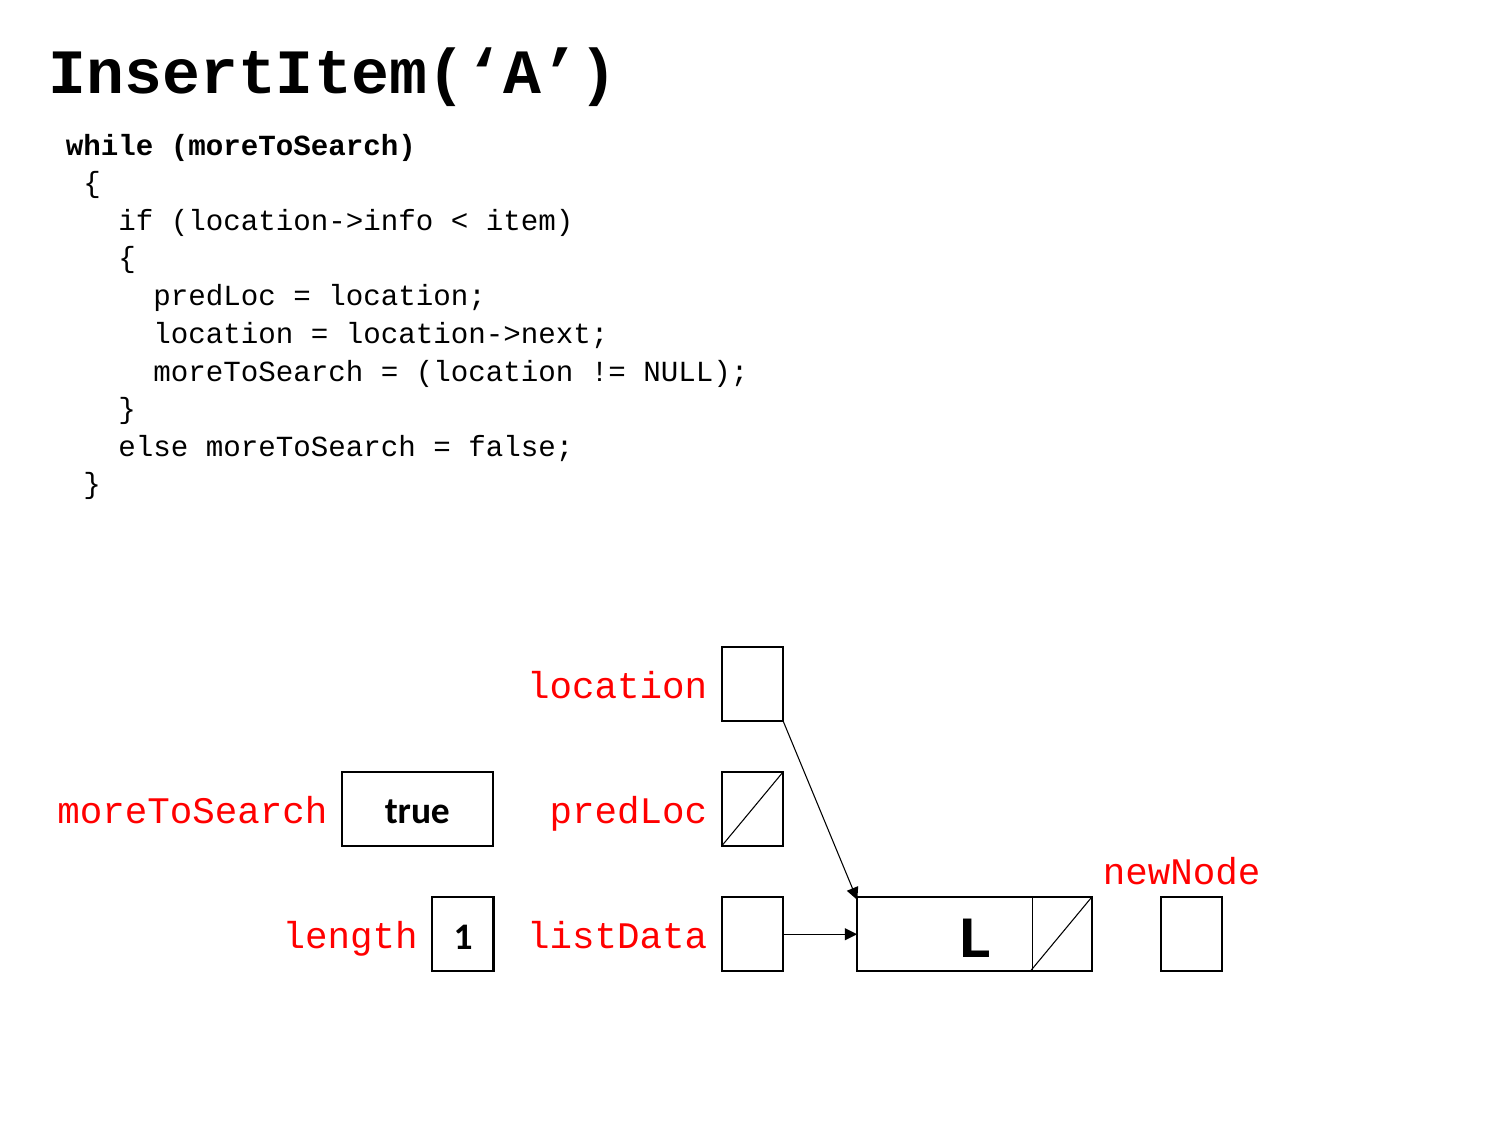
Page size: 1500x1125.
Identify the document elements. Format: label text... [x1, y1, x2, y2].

text_box L [856, 896, 1046, 972]
text_box location [493, 653, 722, 714]
text_box [721, 909, 784, 972]
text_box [782, 720, 858, 900]
text_box true [341, 771, 494, 847]
text_box moreToSearch [34, 778, 342, 839]
text_box [721, 646, 784, 722]
title InsertItem(‘A’) [33, 31, 1294, 116]
text_box 1 [431, 909, 495, 972]
text_box newNode [1046, 839, 1276, 899]
text_box length [204, 909, 433, 964]
text_box listData [495, 909, 722, 964]
text_box predLoc [494, 778, 721, 839]
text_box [1030, 897, 1092, 972]
text_box [1160, 899, 1223, 972]
list while (moreToSearch) { if (location->info < item) { predLoc = location; location = location->next; moreToSearch = (location != NULL); } else moreToSearch = false; } [33, 122, 1055, 909]
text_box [721, 771, 782, 846]
